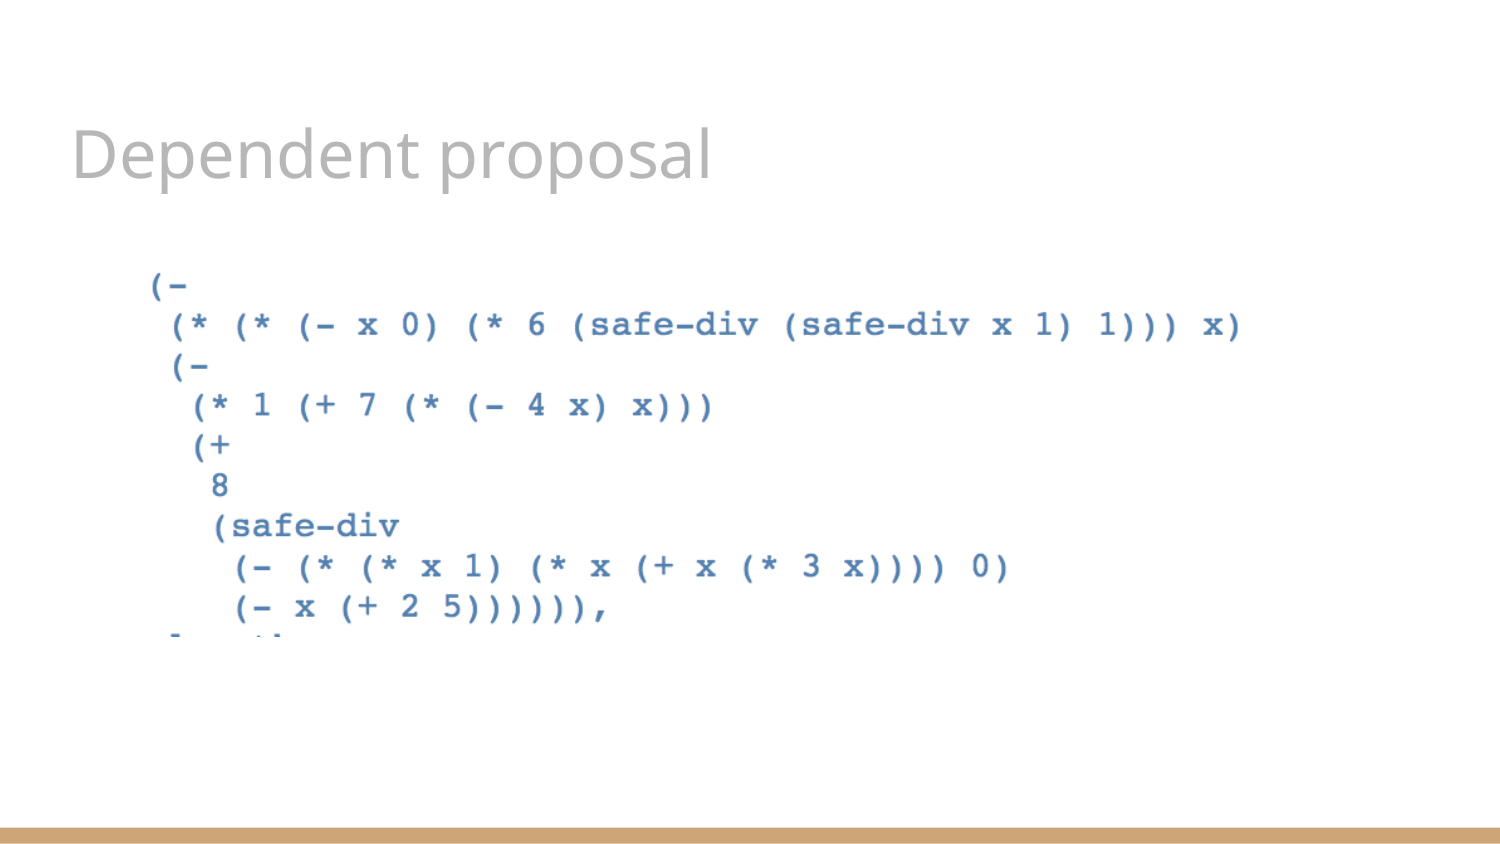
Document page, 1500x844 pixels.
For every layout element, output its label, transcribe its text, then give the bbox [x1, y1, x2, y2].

title Dependent proposal [55, 75, 1454, 213]
picture [133, 262, 1283, 637]
